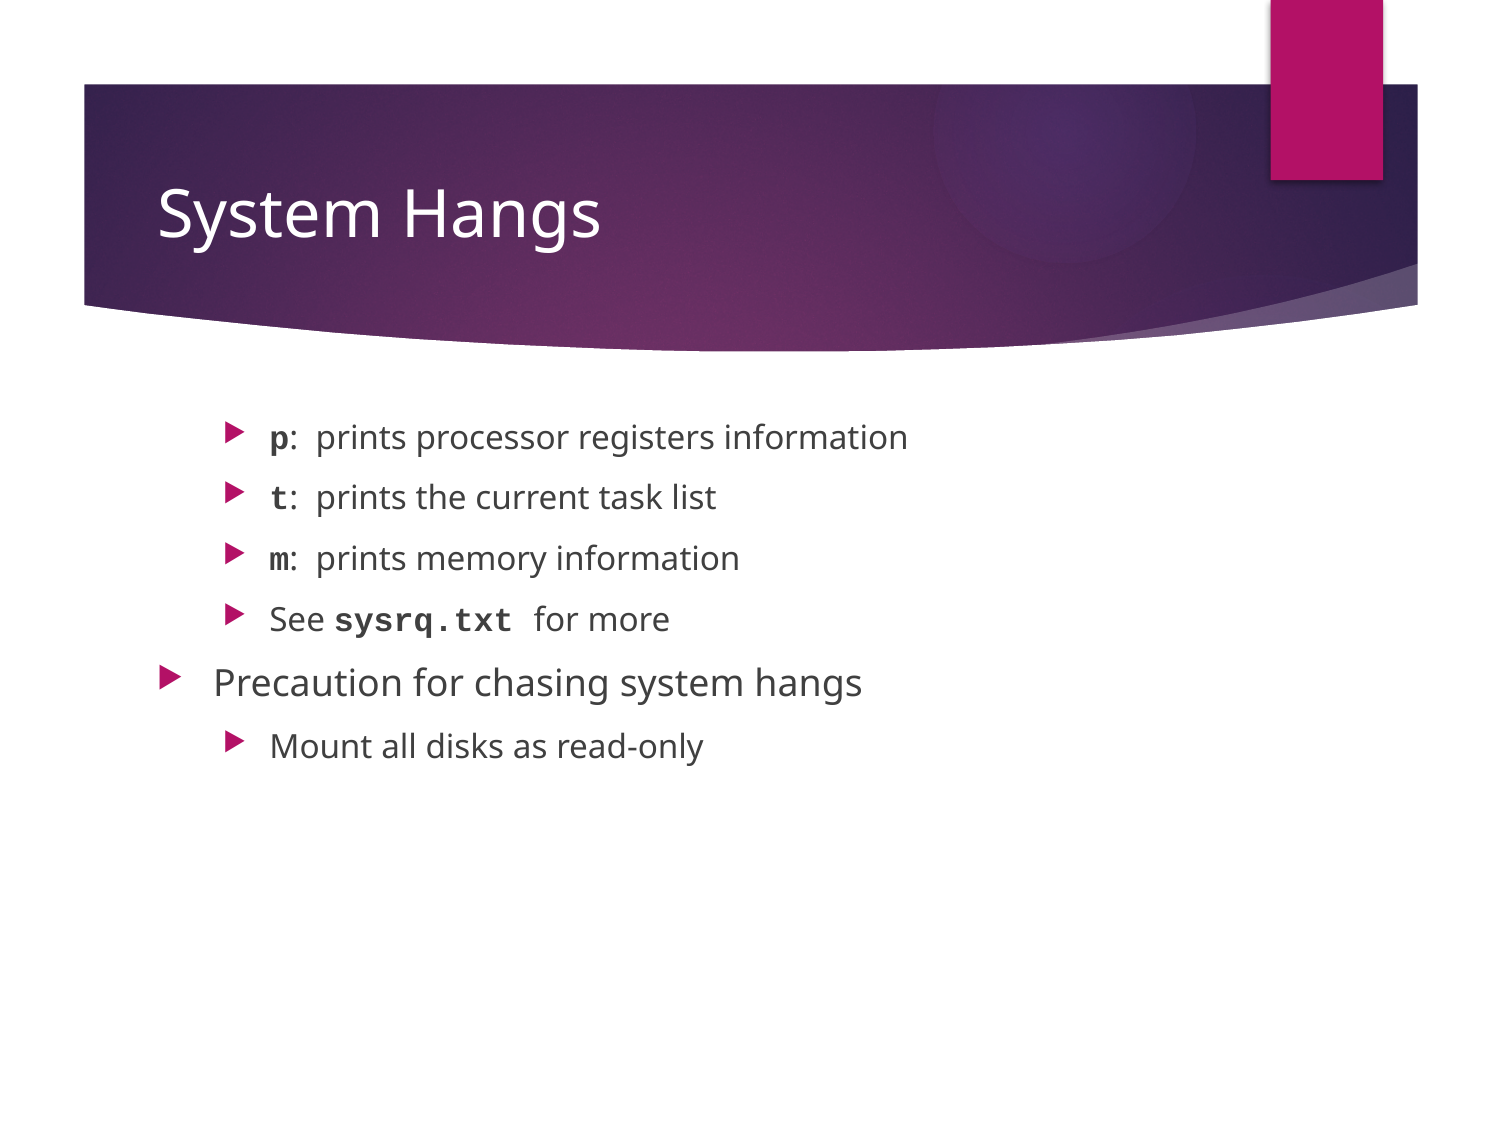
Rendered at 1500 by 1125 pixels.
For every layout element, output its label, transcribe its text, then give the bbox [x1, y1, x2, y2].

title System Hangs [142, 152, 1183, 269]
list p: prints processor registers information t: prints the current task list m: prints memory information See sysrq.txt for more Precaution for chasing system hangs Mount all disks as read-only [141, 408, 1183, 988]
